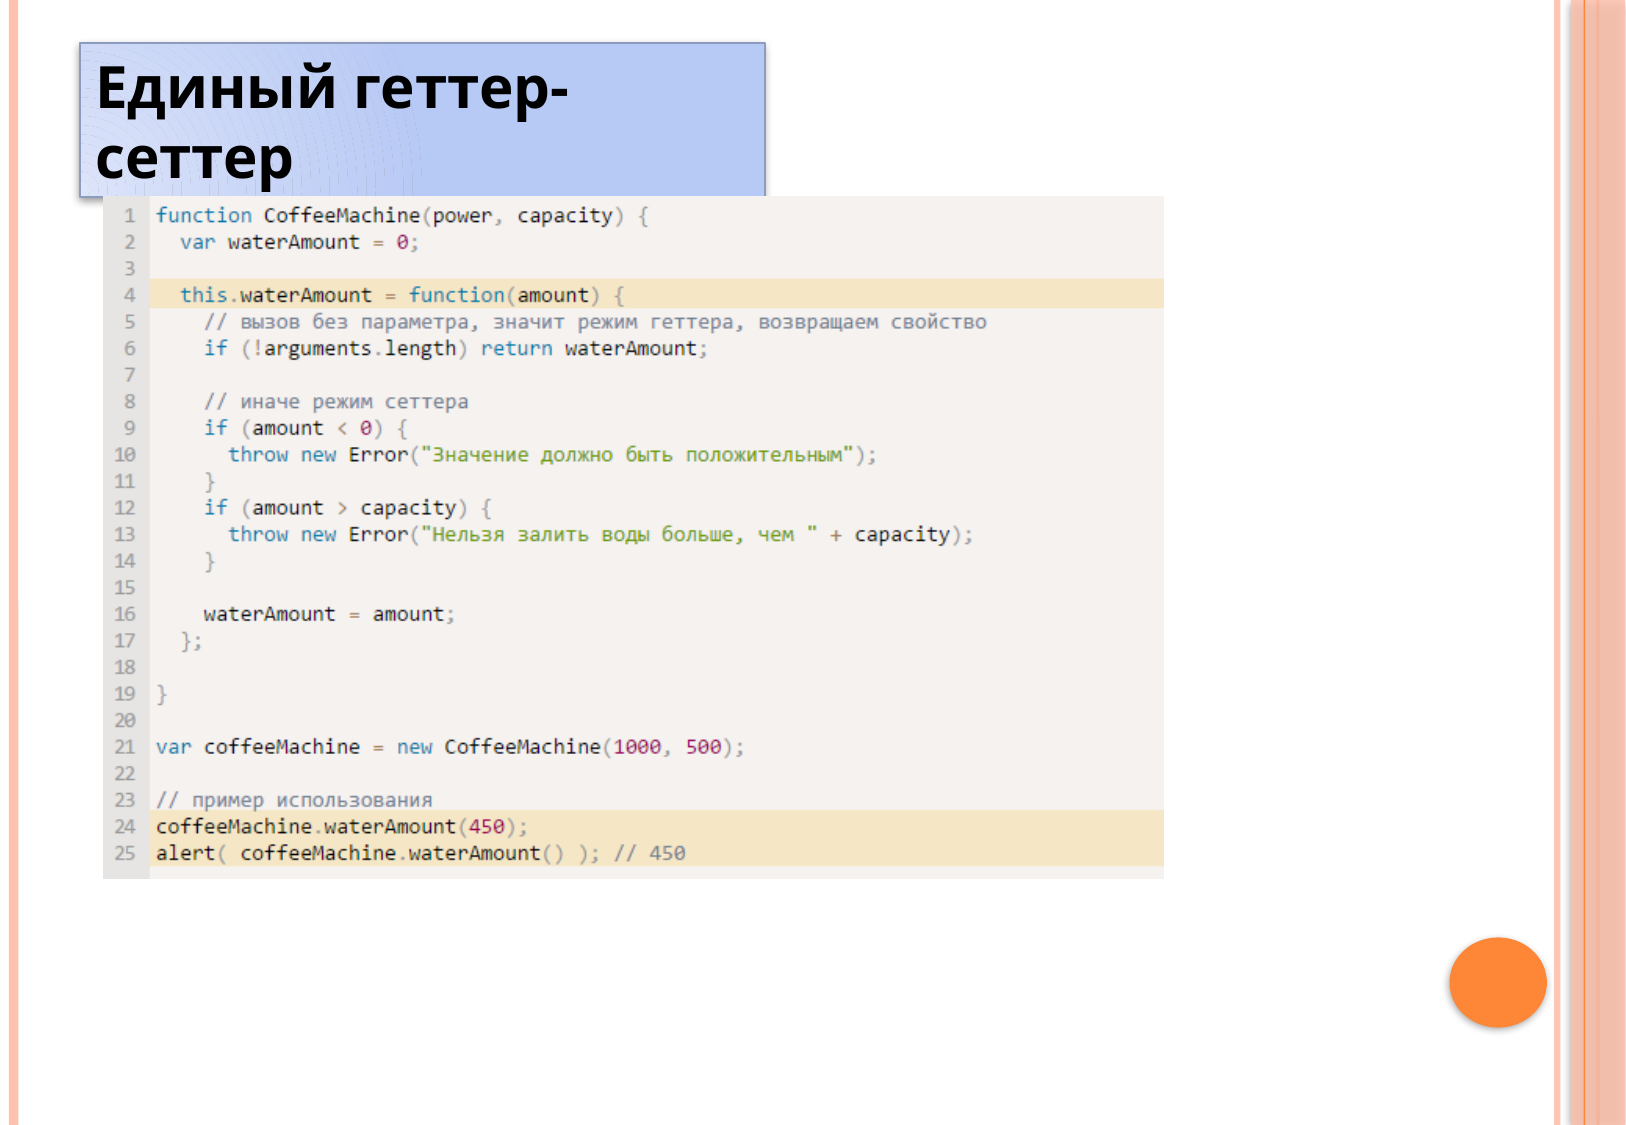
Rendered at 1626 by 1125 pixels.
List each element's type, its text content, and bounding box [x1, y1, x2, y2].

picture [103, 195, 1164, 880]
text_box Единый геттер-сеттер [79, 42, 766, 198]
